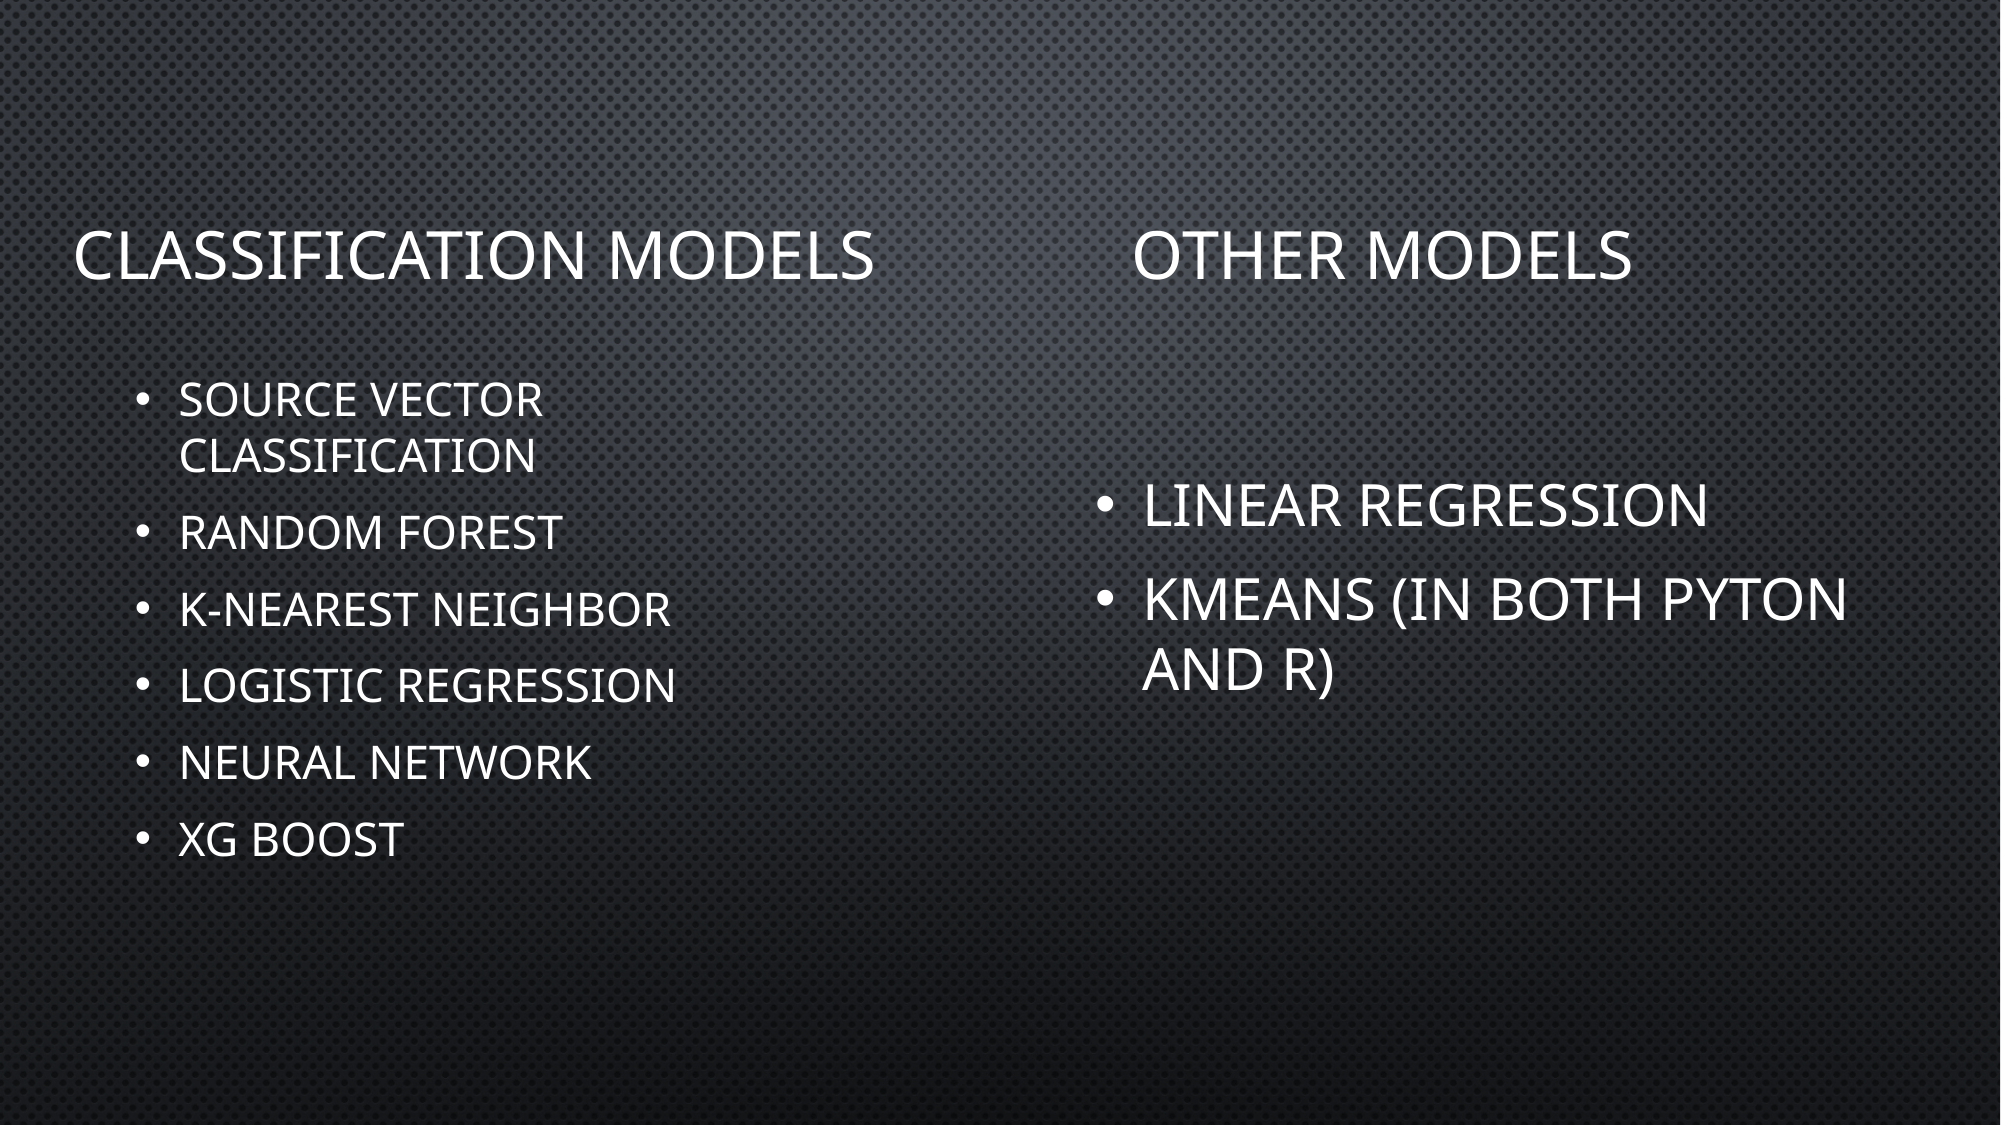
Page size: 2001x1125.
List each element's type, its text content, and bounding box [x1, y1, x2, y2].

list Source vector Classification Random Forest K-nearest neighbor Logistic regression Neural network XG Boost [119, 362, 920, 876]
list Linear regression kmeans (In both pyton and r) [1080, 328, 1933, 842]
text_box other models [1116, 97, 2000, 410]
title Classification models [57, 97, 1116, 410]
